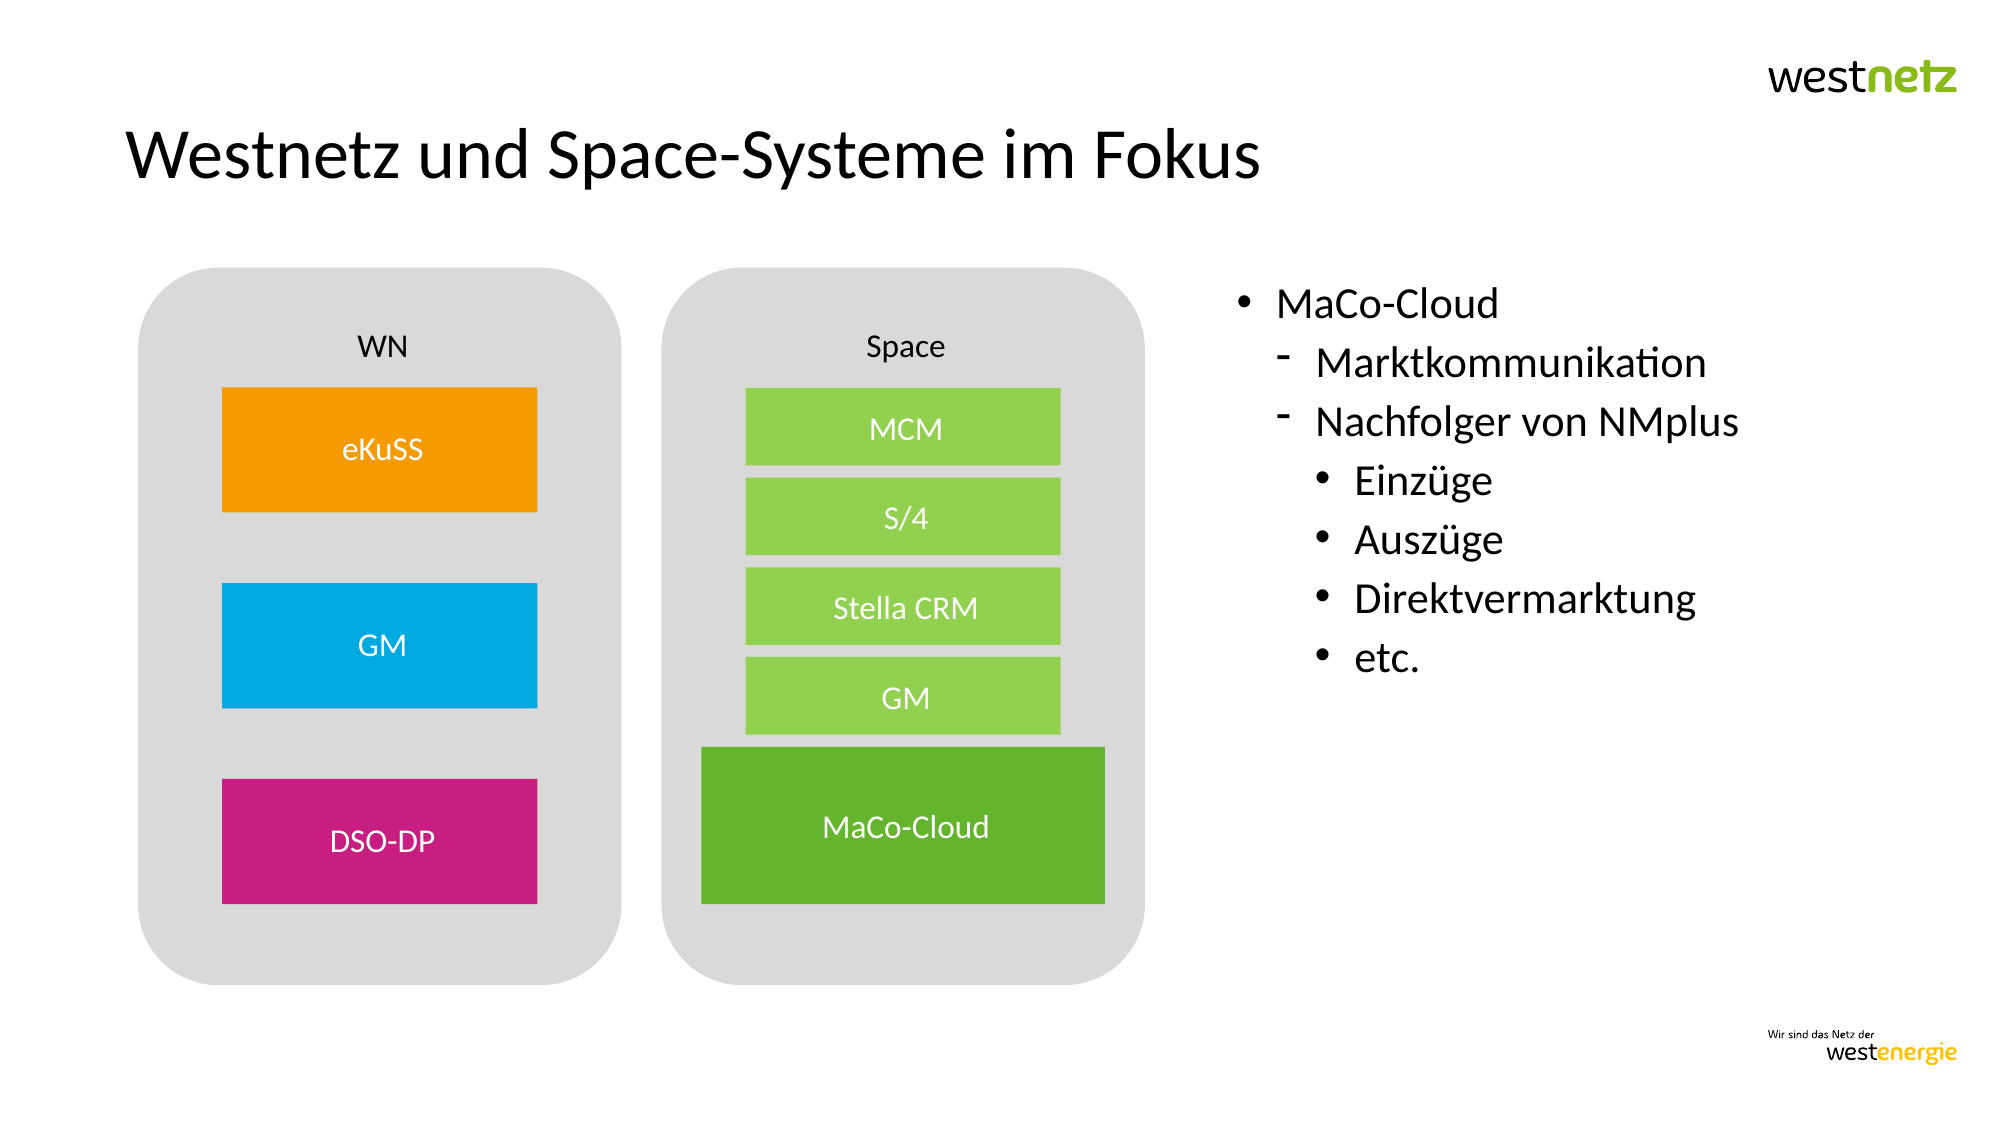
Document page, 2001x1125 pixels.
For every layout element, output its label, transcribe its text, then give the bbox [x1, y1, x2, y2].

text_box Stella CRM [744, 565, 1063, 647]
list MaCo-Cloud Marktkommunikation Nachfolger von NMplus Einzüge Auszüge Direktvermarktung etc. [1236, 274, 1862, 979]
text_box DSO-DP [220, 777, 539, 906]
text_box Space [659, 265, 1147, 988]
text_box MaCo-Cloud [699, 745, 1107, 906]
text_box WN [135, 265, 624, 988]
text_box GM [220, 581, 539, 710]
text_box eKuSS [220, 385, 539, 515]
text_box S/4 [744, 475, 1063, 557]
text_box GM [744, 655, 1063, 737]
text_box MCM [744, 386, 1063, 468]
title Westnetz und Space-Systeme im Fokus [125, 116, 1622, 195]
